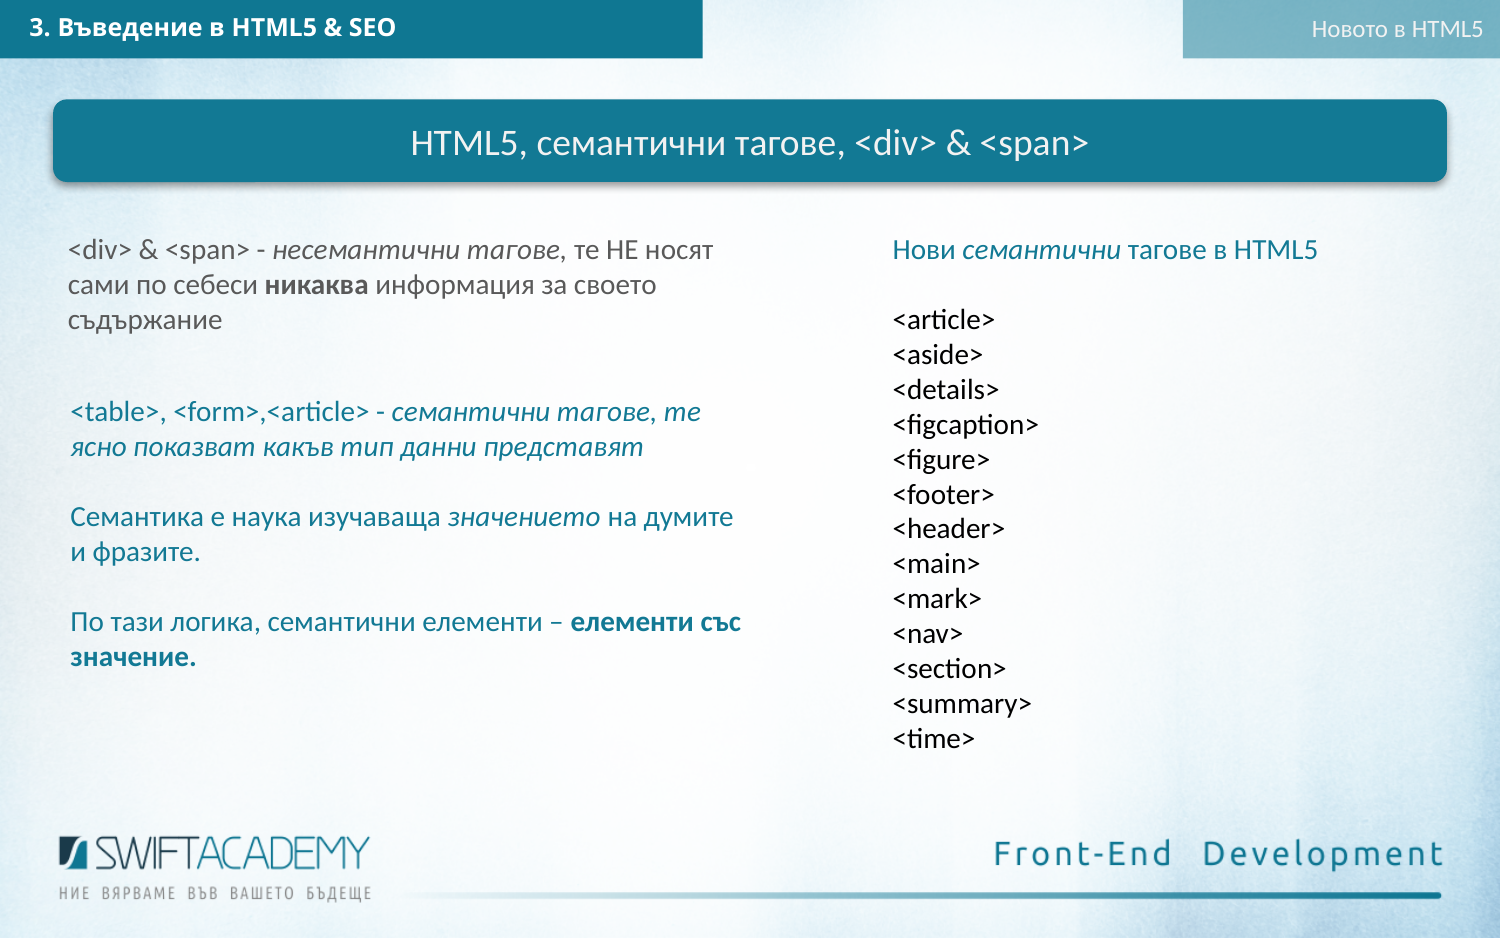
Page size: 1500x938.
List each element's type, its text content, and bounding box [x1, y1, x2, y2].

text_box 3. Въведение в HTML5 & SEO [14, 4, 691, 49]
text_box Новото в HTML5 [1296, 4, 1499, 80]
text_box Нови семантични тагове в HTML5 <article> <aside> <details> <figcaption> <figure> <footer> <header> <main> <mark> <nav> <section> <summary> <time> [877, 222, 1343, 762]
picture [0, 0, 1500, 938]
text_box [0, 0, 704, 59]
text_box [1182, 0, 1500, 59]
text_box <table>, <form>,<article> - семантични тагове, те ясно показват какъв тип данни представят Семантика е наука изучаваща значението на думите и фразите. По тази логика, семантични елементи – елементи със значение. [55, 385, 762, 680]
text_box HTML5, семантични тагове, <div> & <span> [52, 98, 1449, 184]
text_box <div> & <span> - несемантични тагове, те НЕ носят сами по себеси никаква информация за своето съдържание [53, 222, 739, 343]
